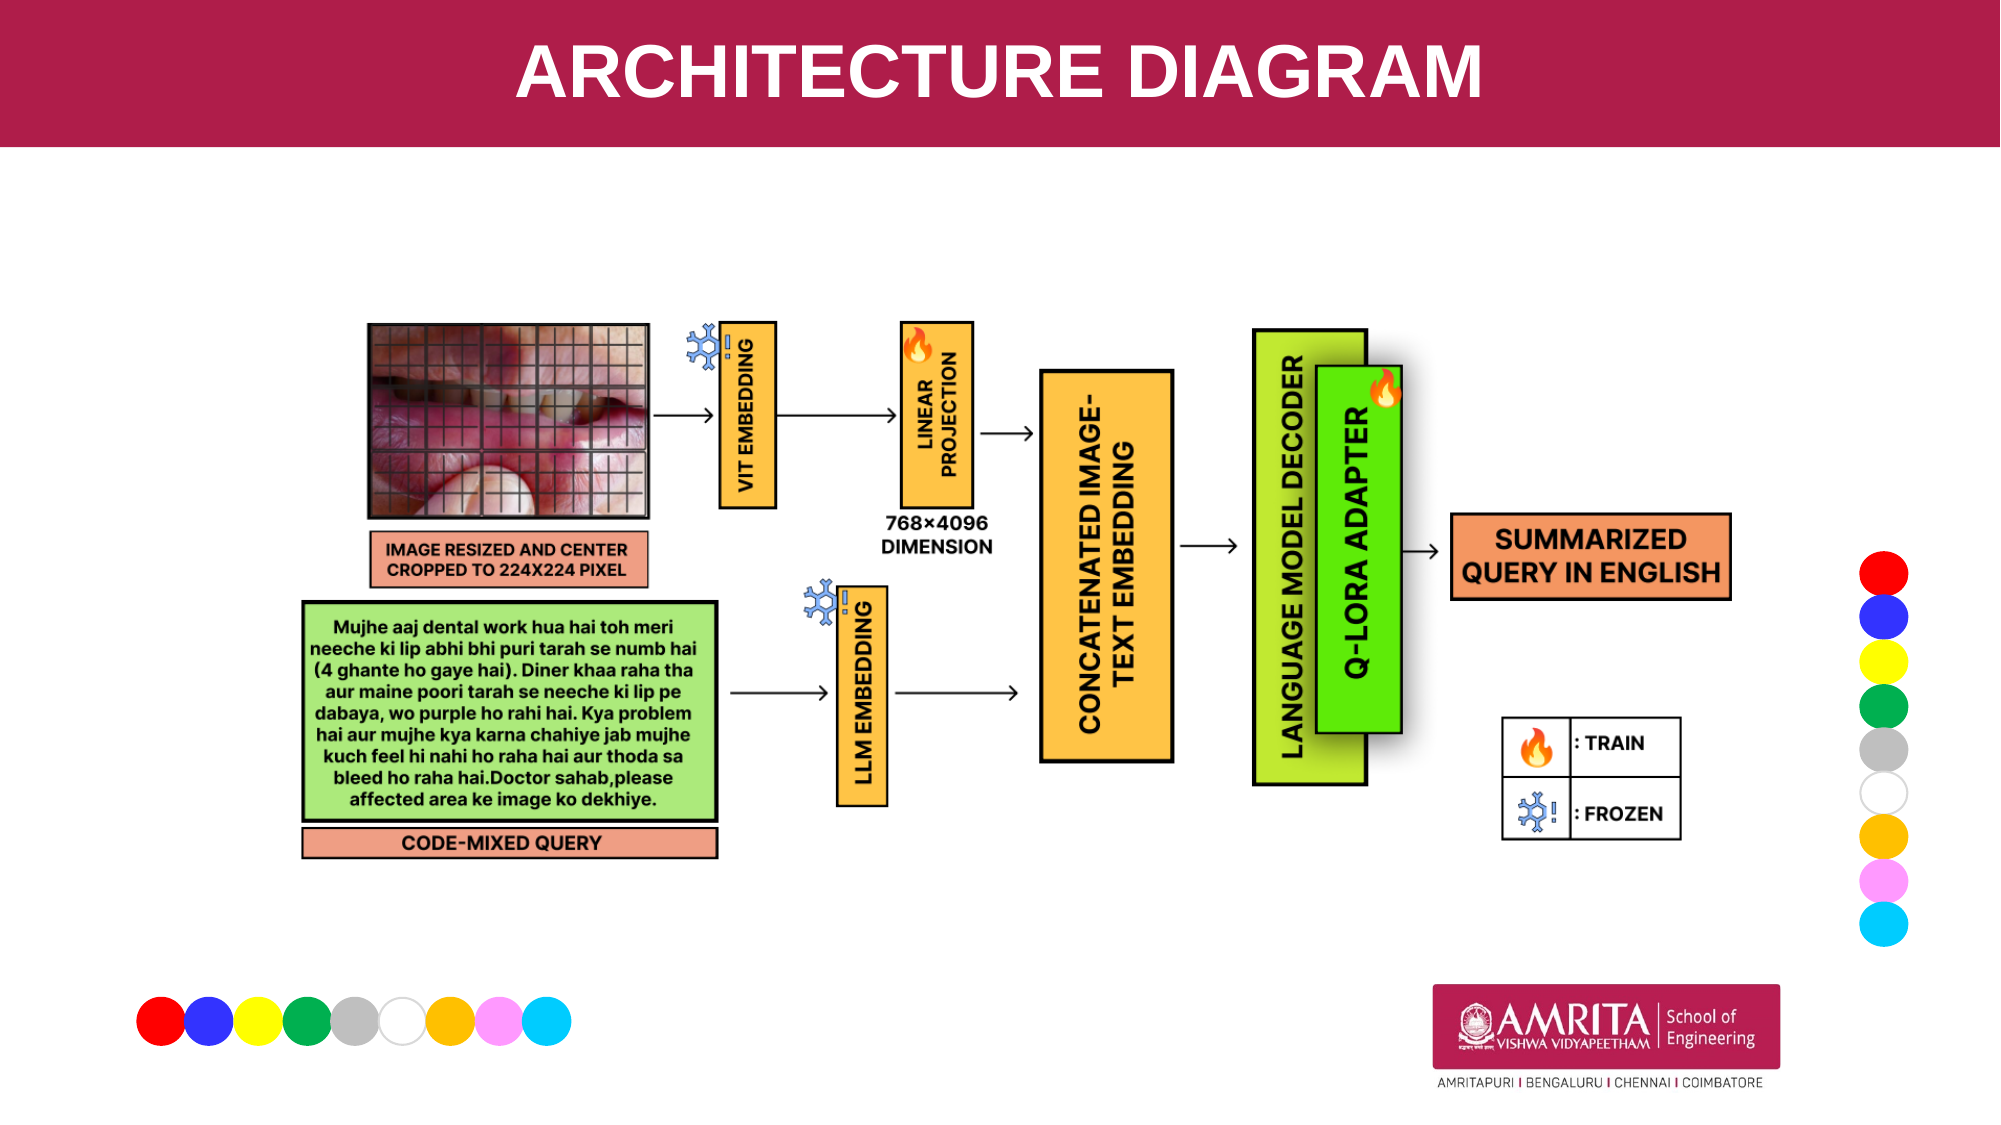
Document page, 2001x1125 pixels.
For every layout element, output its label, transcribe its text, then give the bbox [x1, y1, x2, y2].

title ARCHITECTURE DIAGRAM [0, 0, 2000, 148]
picture [247, 247, 1754, 878]
picture [1432, 984, 1781, 1093]
